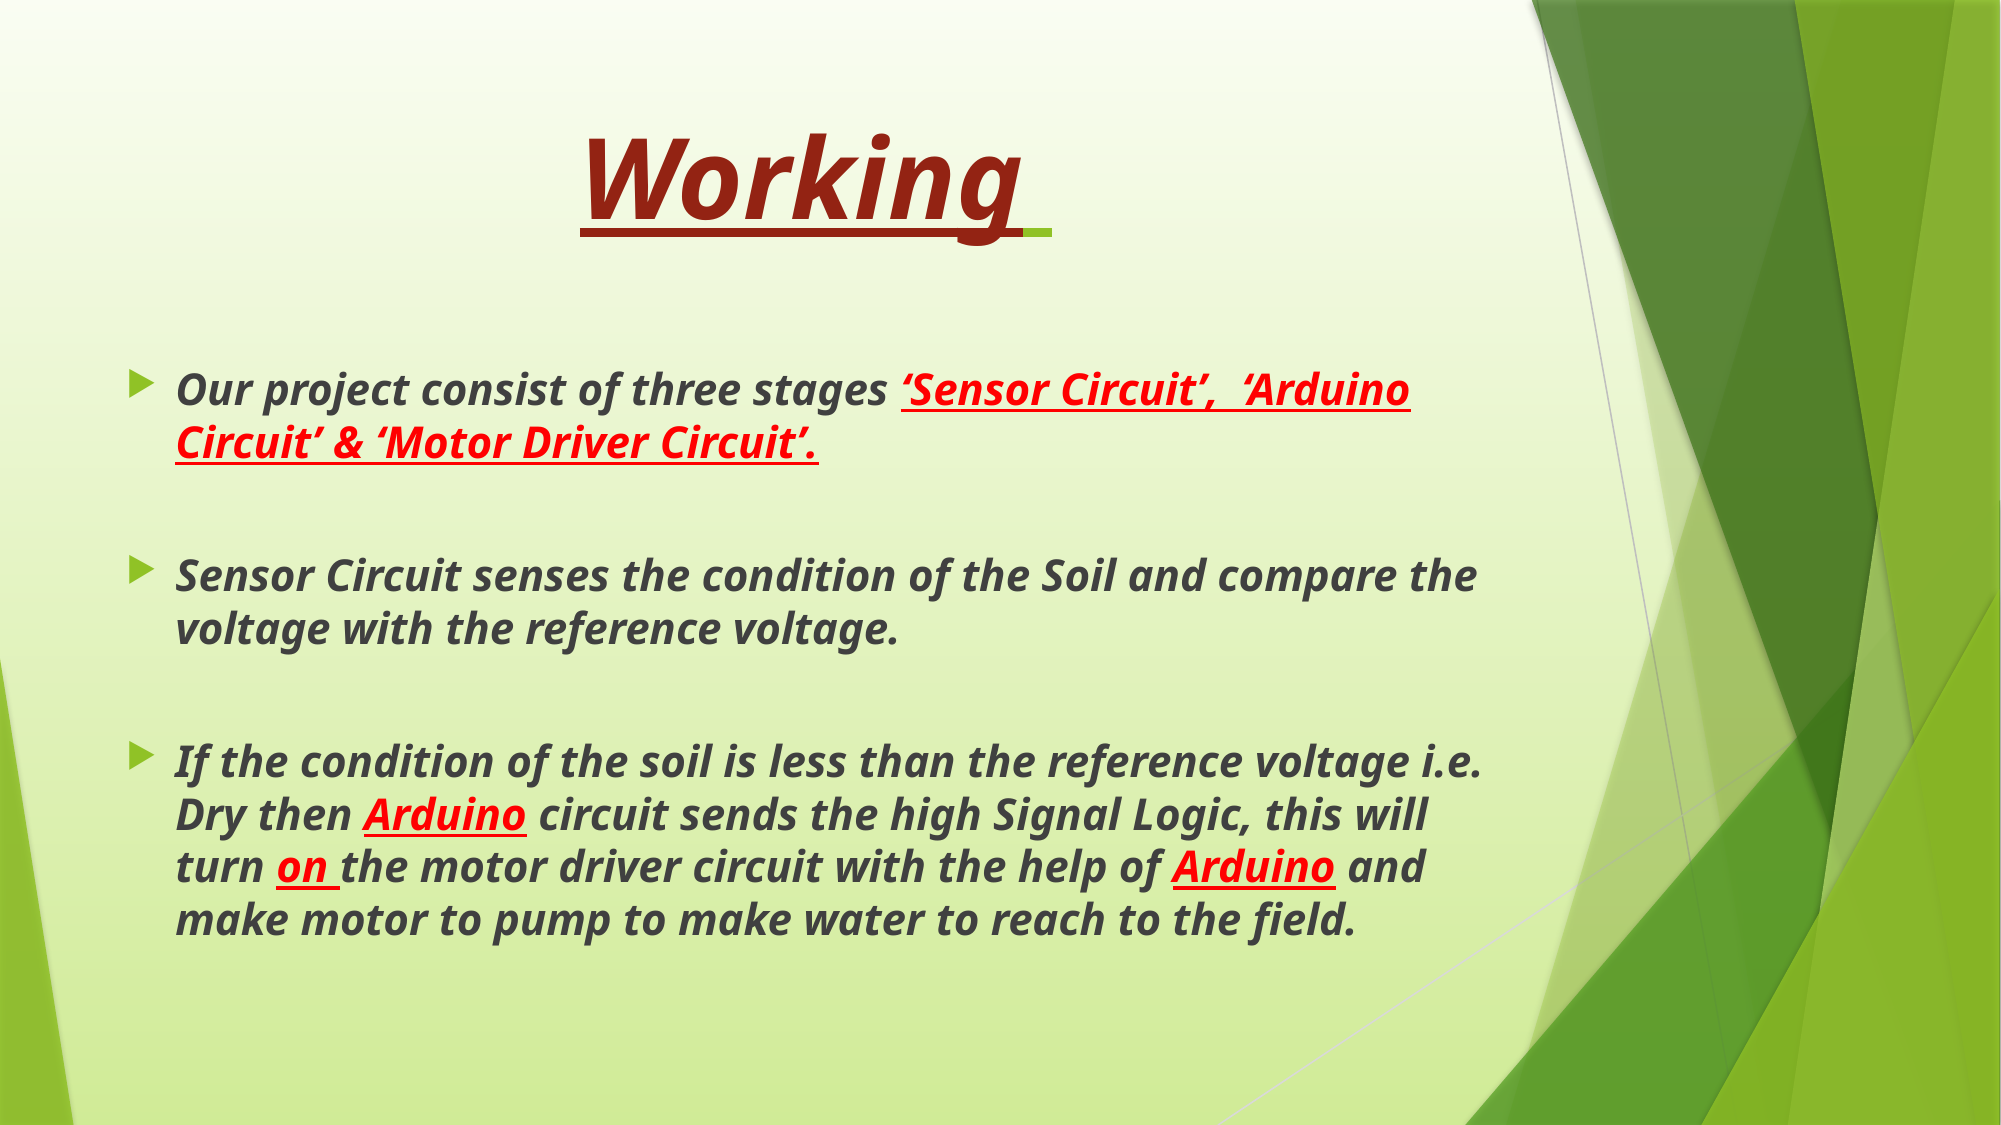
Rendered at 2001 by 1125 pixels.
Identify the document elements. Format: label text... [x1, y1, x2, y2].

list Our project consist of three stages ‘Sensor Circuit’, ‘Arduino Circuit’ & ‘Motor Driver Circuit’. Sensor Circuit senses the condition of the Soil and compare the voltage with the reference voltage. If the condition of the soil is less than the reference voltage i.e. Dry then Arduino circuit sends the high Signal Logic, this will turn on the motor driver circuit with the help of Arduino and make motor to pump to make water to reach to the field. [111, 354, 1522, 992]
title Working [111, 99, 1522, 300]
